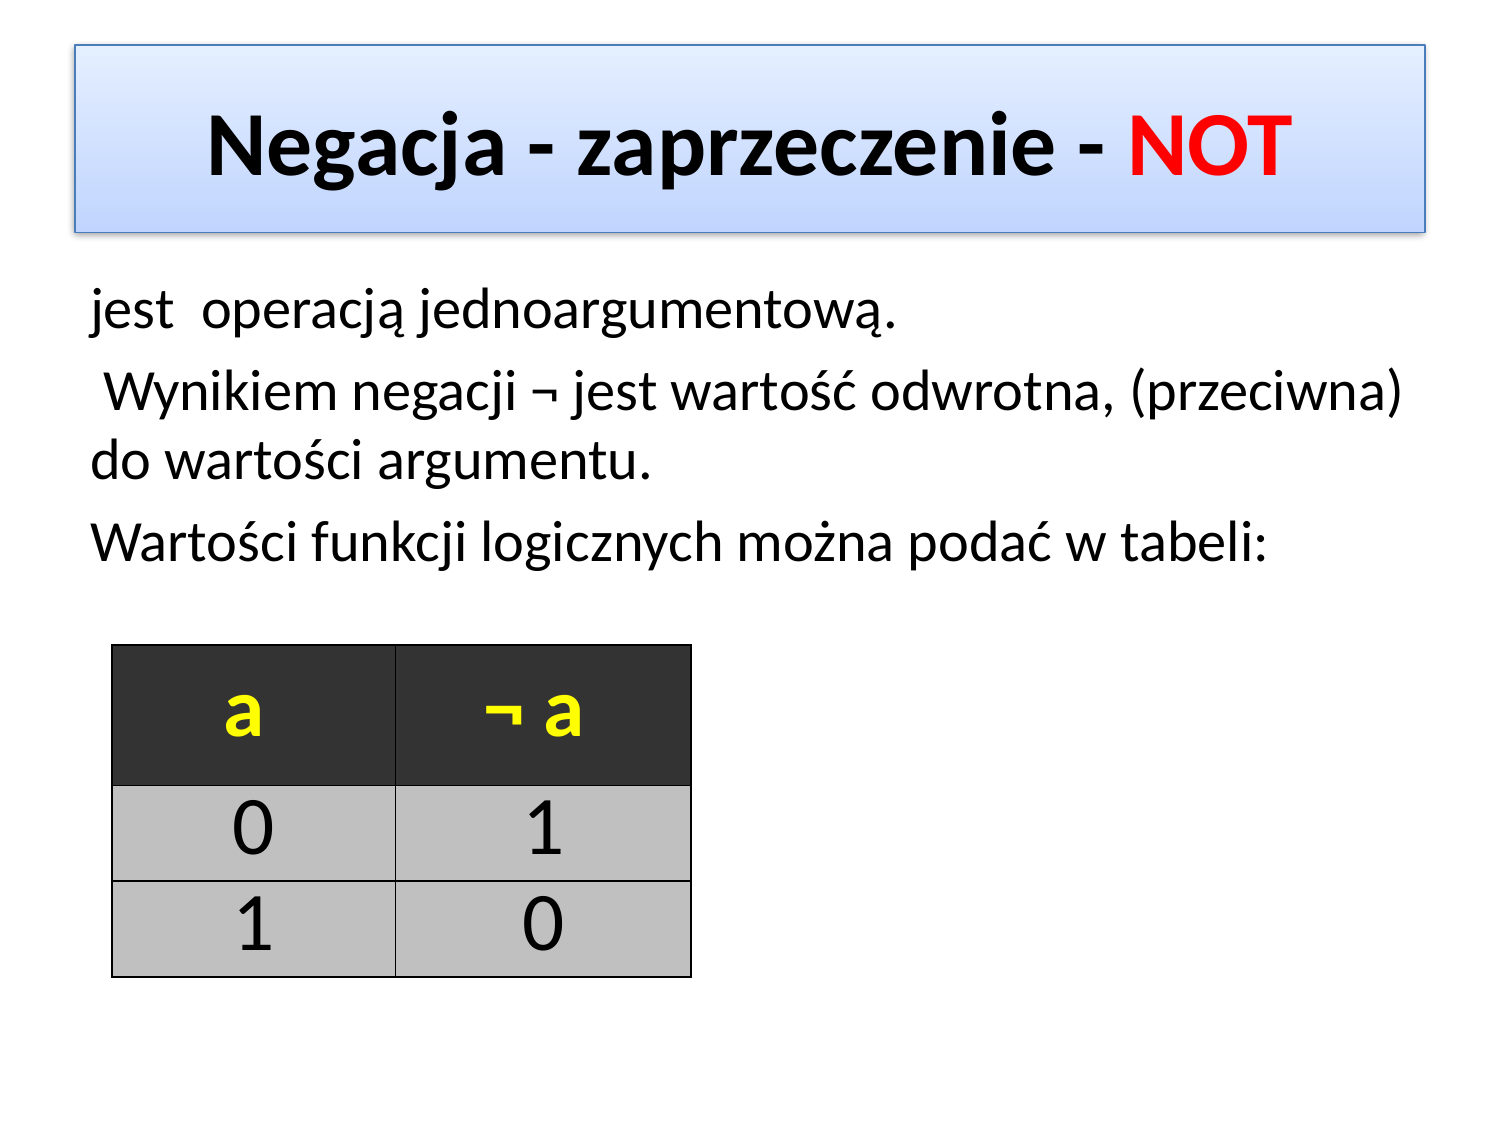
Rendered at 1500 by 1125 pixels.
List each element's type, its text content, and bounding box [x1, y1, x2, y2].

table_cell 0 [396, 882, 690, 976]
title Negacja - zaprzeczenie - NOT [74, 44, 1426, 233]
table_cell 1 [396, 786, 690, 880]
list jest operacją jednoargumentową. Wynikiem negacji ¬ jest wartość odwrotna, (przeciwna) do wartości argumentu. Wartości funkcji logicznych można podać w tabeli: [75, 262, 1425, 1106]
table_cell 1 [113, 882, 395, 976]
table_cell 0 [113, 786, 395, 880]
table_header a [113, 646, 395, 785]
table_header ¬ a [396, 646, 690, 785]
